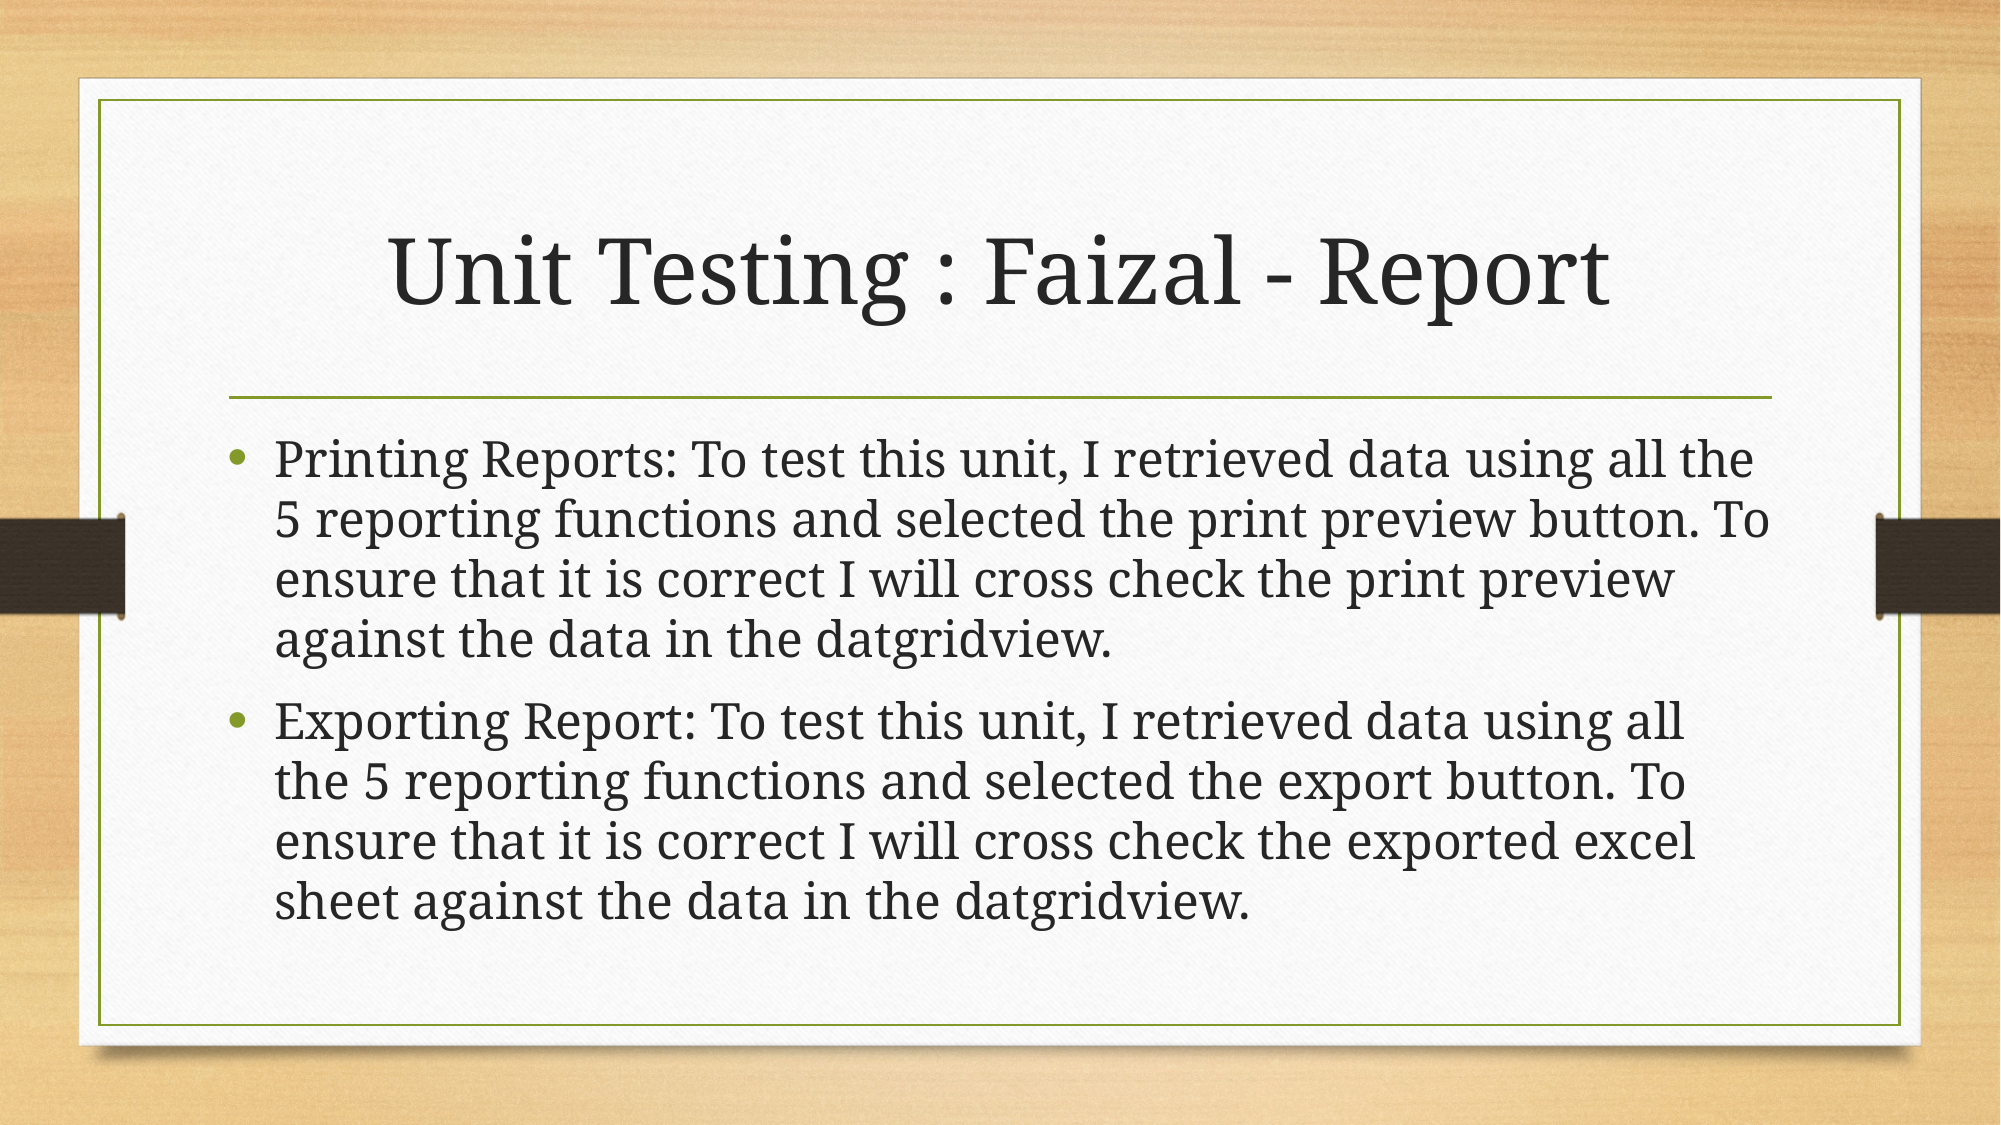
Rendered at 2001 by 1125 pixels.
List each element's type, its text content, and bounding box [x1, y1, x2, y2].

list Printing Reports: To test this unit, I retrieved data using all the 5 reporting functions and selected the print preview button. To ensure that it is correct I will cross check the print preview against the data in the datgridview. Exporting Report: To test this unit, I retrieved data using all the 5 reporting functions and selected the export button. To ensure that it is correct I will cross check the exported excel sheet against the data in the datgridview. [212, 419, 1788, 964]
picture [0, 0, 2001, 1125]
title Unit Testing : Faizal - Report [212, 161, 1788, 375]
